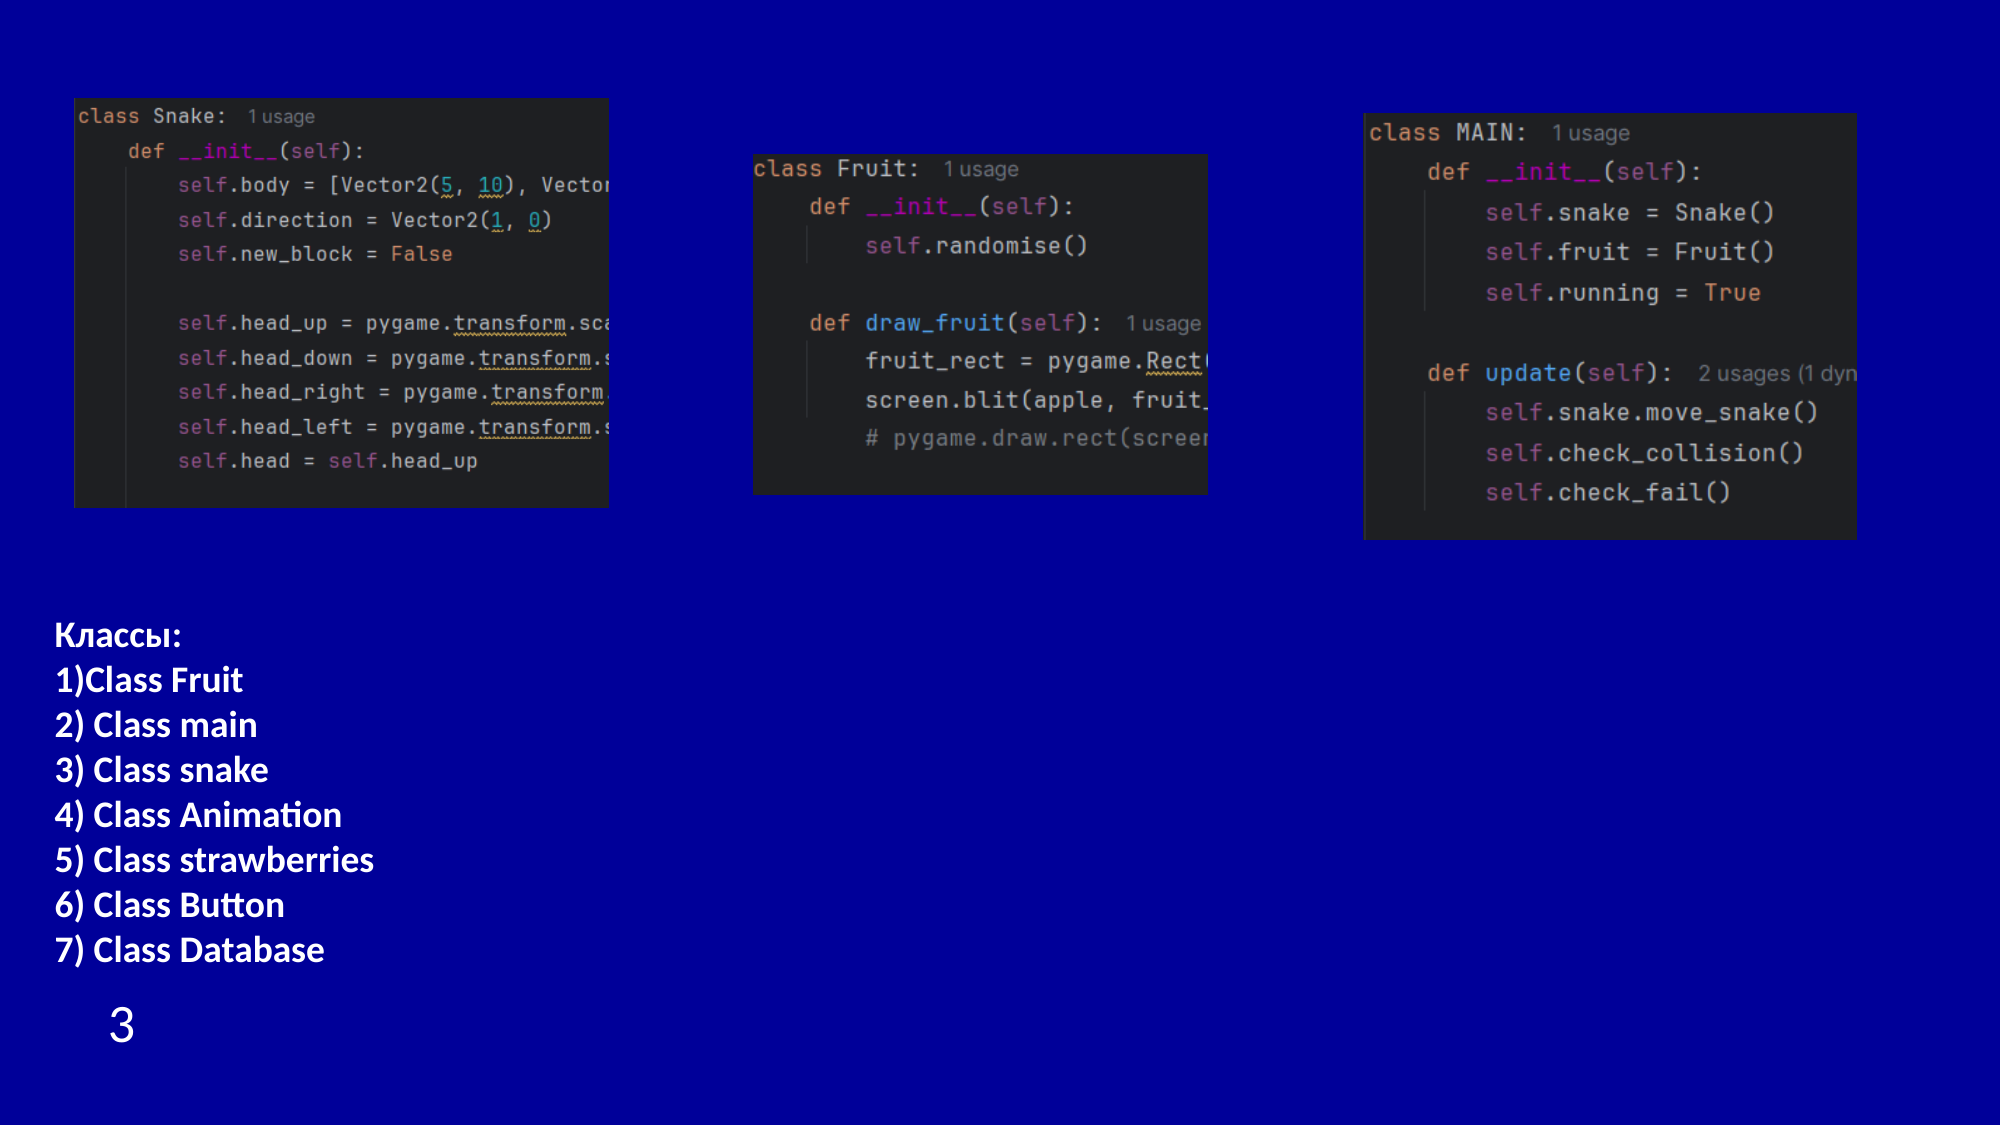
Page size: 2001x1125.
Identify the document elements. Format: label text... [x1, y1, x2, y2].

picture [753, 154, 1208, 495]
picture [1363, 113, 1857, 540]
text_box 3 [93, 981, 151, 1062]
text_box Классы: 1)Class Fruit 2) Class main 3) Class snake 4) Class Animation 5) Class strawberries 6) Class Button 7) Class Database [39, 602, 390, 978]
picture [74, 98, 609, 508]
